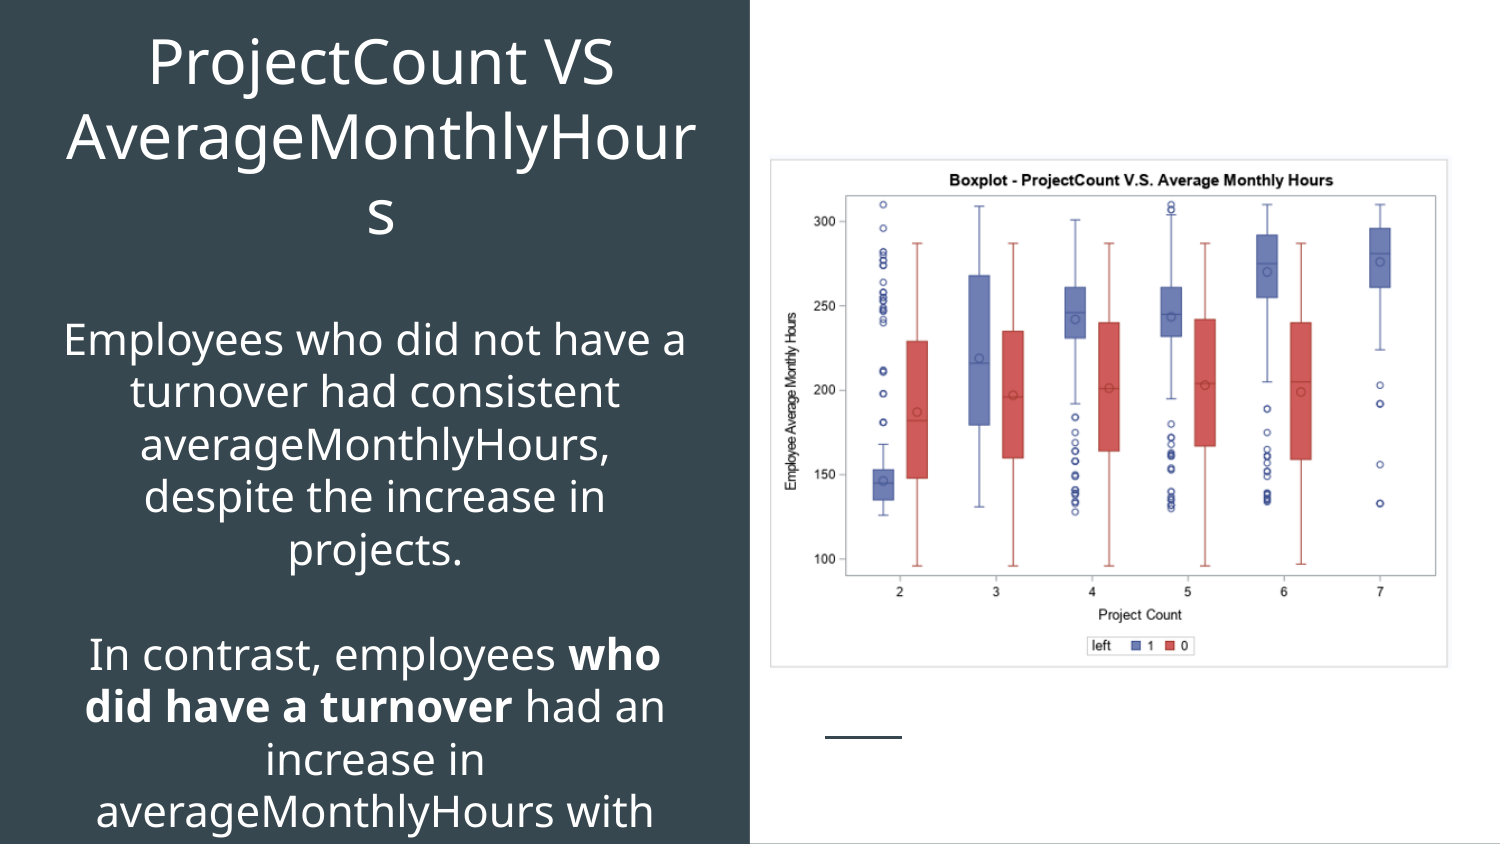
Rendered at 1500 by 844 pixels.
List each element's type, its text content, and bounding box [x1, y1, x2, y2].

picture [768, 154, 1453, 670]
title ProjectCount VS AverageMonthlyHours [50, 57, 714, 262]
subtitle Employees who did not have a turnover had consistent averageMonthlyHours, despite the increase in projects. In contrast, employees who did have a turnover had an increase in averageMonthlyHours with the increase in projects. [43, 296, 708, 688]
